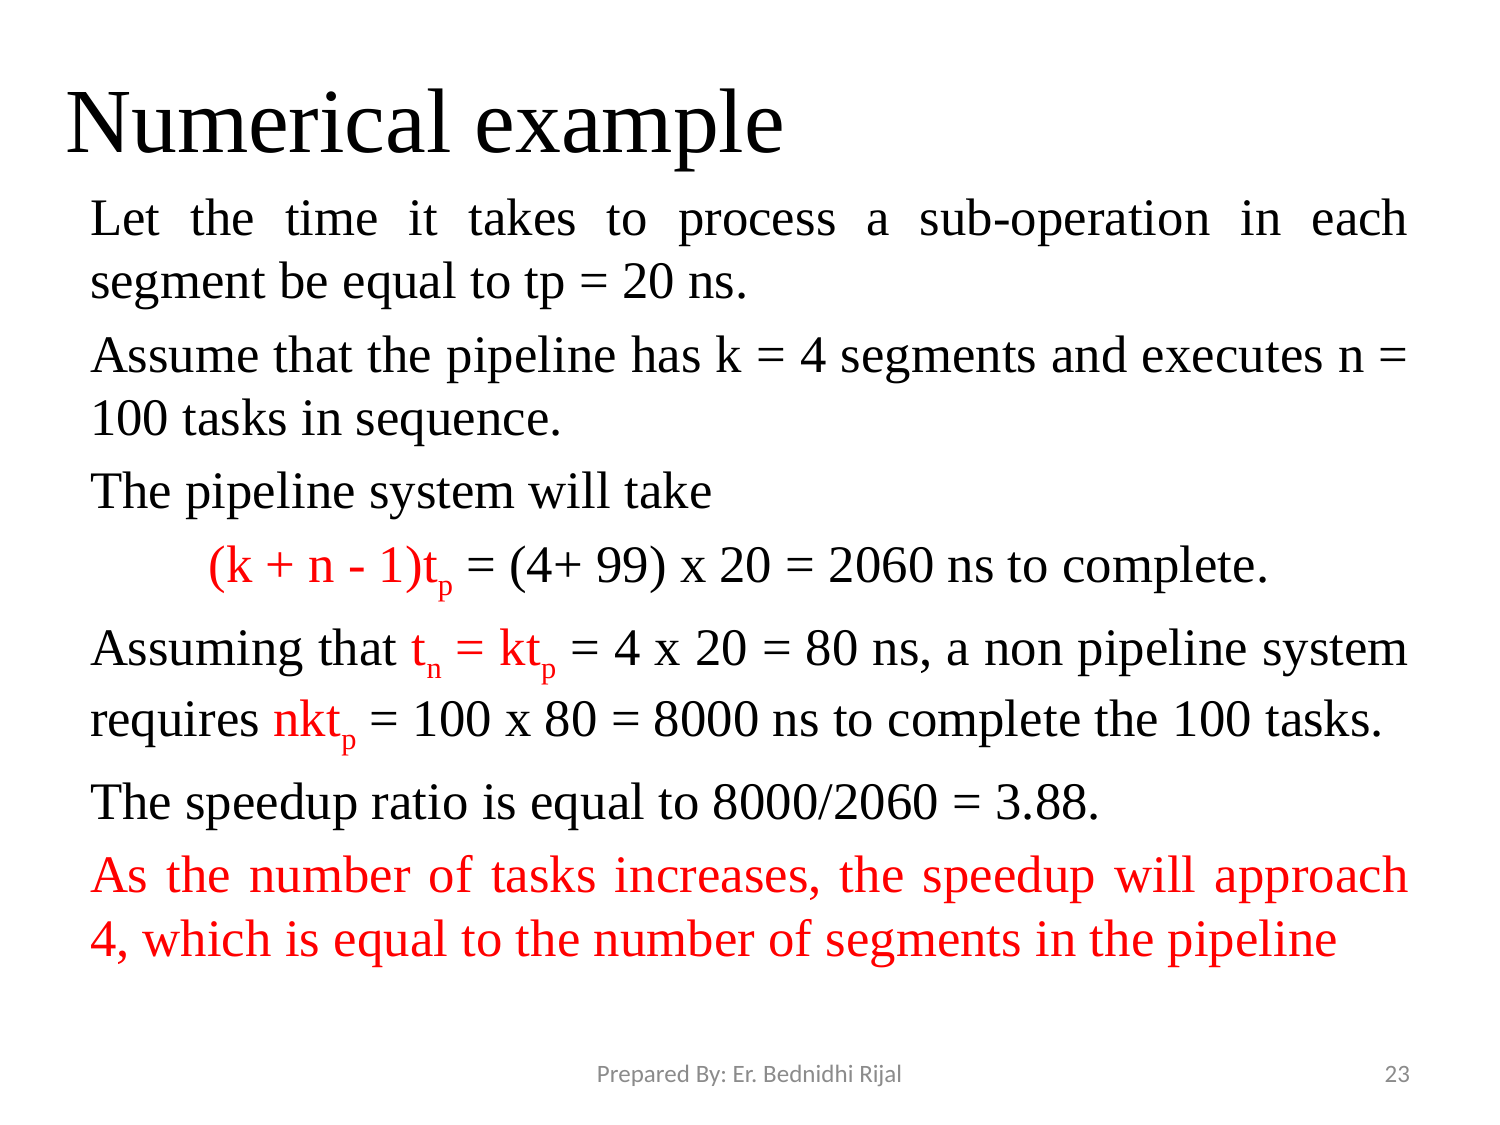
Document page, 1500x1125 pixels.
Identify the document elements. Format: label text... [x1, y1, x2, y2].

slide_number 23 [1074, 1042, 1425, 1103]
list Let the time it takes to process a sub-operation in each segment be equal to tp = 20 ns. Assume that the pipeline has k = 4 segments and executes n = 100 tasks in sequence. The pipeline system will take (k + n - 1)tp = (4+ 99) x 20 = 2060 ns to complete. Assuming that tn = ktp = 4 x 20 = 80 ns, a non pipeline system requires nktp = 100 x 80 = 8000 ns to complete the 100 tasks. The speedup ratio is equal to 8000/2060 = 3.88. As the number of tasks increases, the speedup will approach 4, which is equal to the number of segments in the pipeline [75, 174, 1425, 1063]
title Numerical example [50, 45, 1425, 188]
footer Prepared By: Er. Bednidhi Rijal [512, 1042, 988, 1103]
